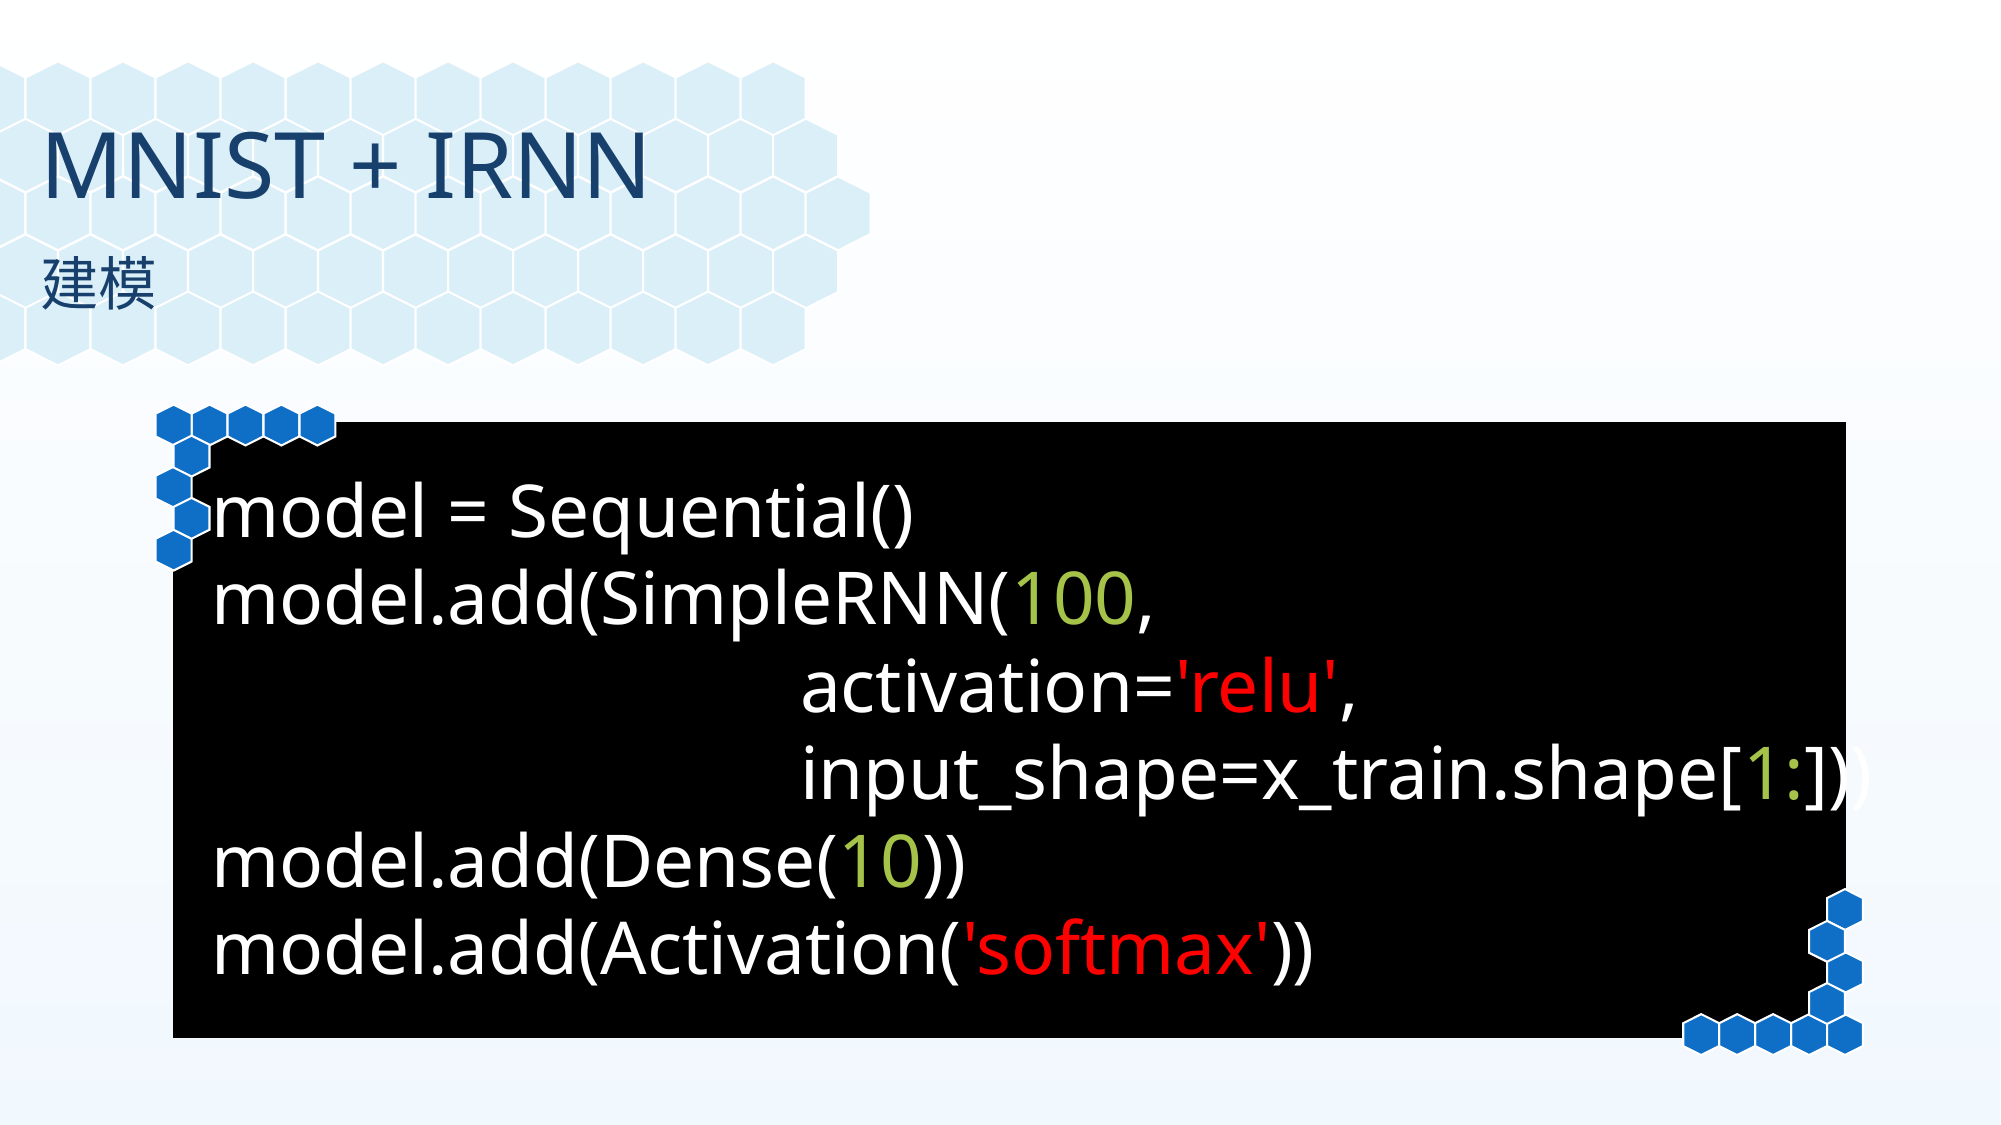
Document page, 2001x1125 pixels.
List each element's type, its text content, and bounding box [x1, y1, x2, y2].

text_box [336, 422, 1846, 456]
text_box model = Sequential() model.add(SimpleRNN(100, activation='relu', input_shape=x_train.shape[1:])) model.add(Dense(10)) model.add(Activation('softmax')) [196, 456, 1907, 997]
text_box [173, 571, 1683, 1038]
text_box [155, 404, 336, 571]
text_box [0, 60, 871, 366]
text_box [1683, 889, 1863, 1056]
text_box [25, 99, 1066, 334]
